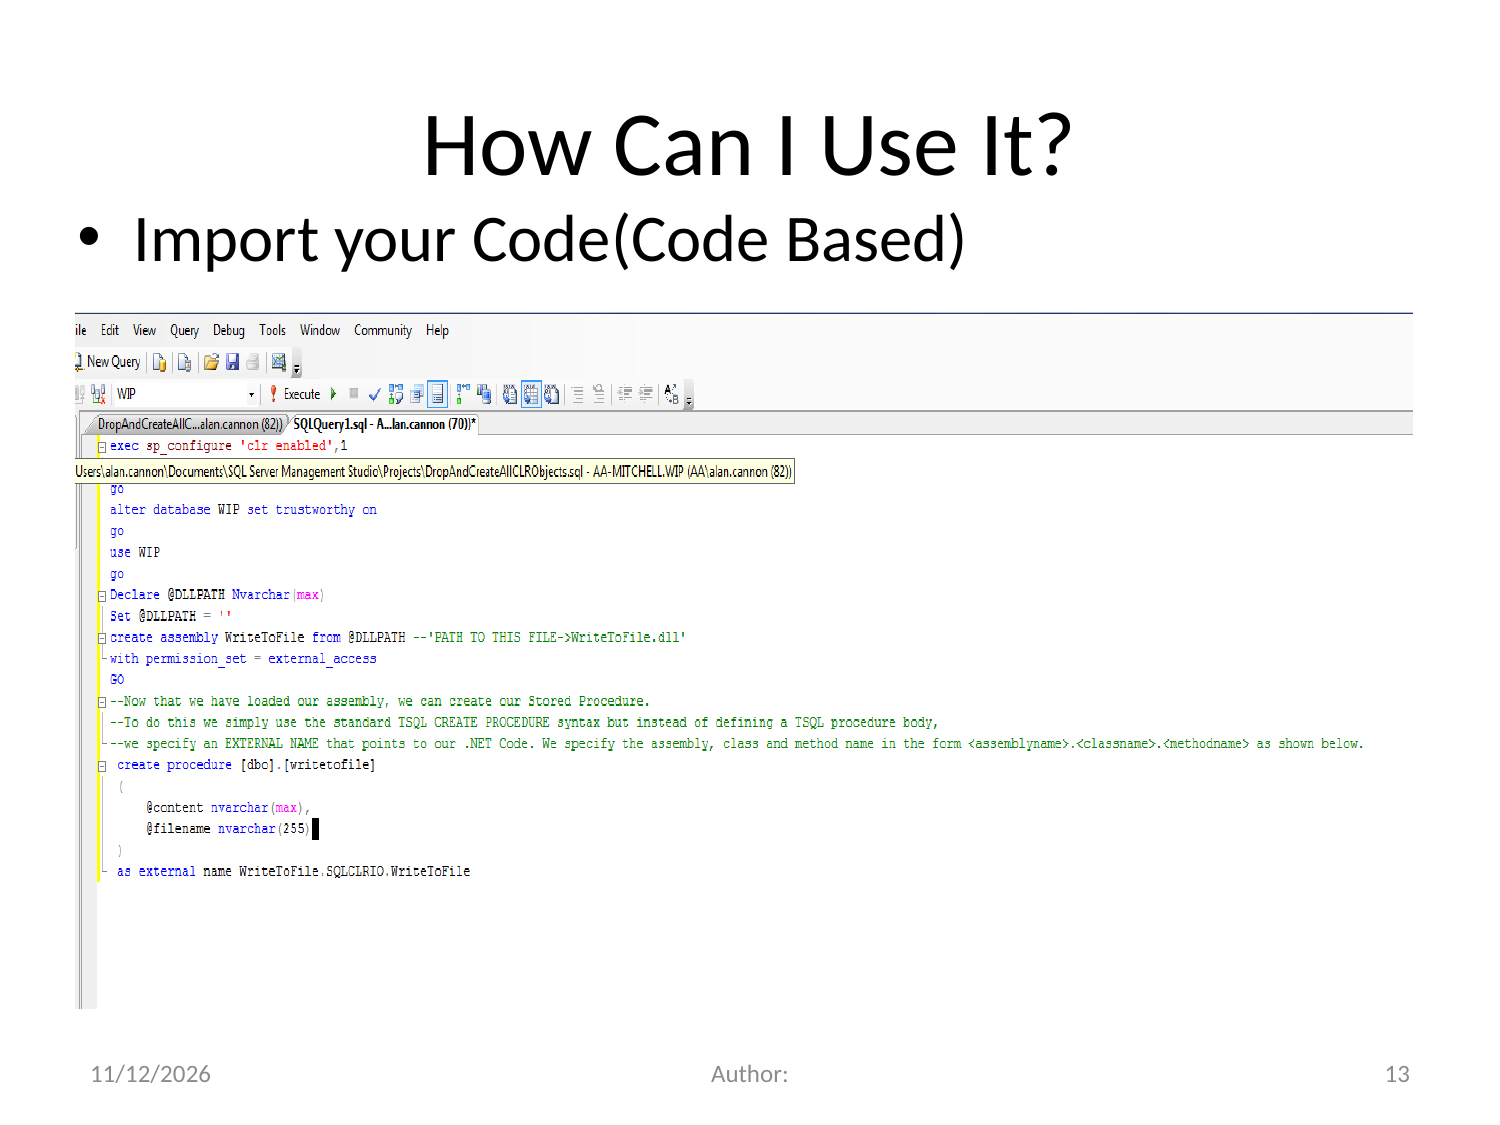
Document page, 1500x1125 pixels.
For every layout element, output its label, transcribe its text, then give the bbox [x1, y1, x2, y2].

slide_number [75, 1042, 425, 1103]
picture [74, 312, 1413, 1009]
title How Can I Use It? [75, 45, 1425, 233]
slide_number 13 [1074, 1042, 1425, 1103]
list Import your Code(Code Based) [62, 187, 1413, 750]
footer Author: [512, 1042, 988, 1103]
